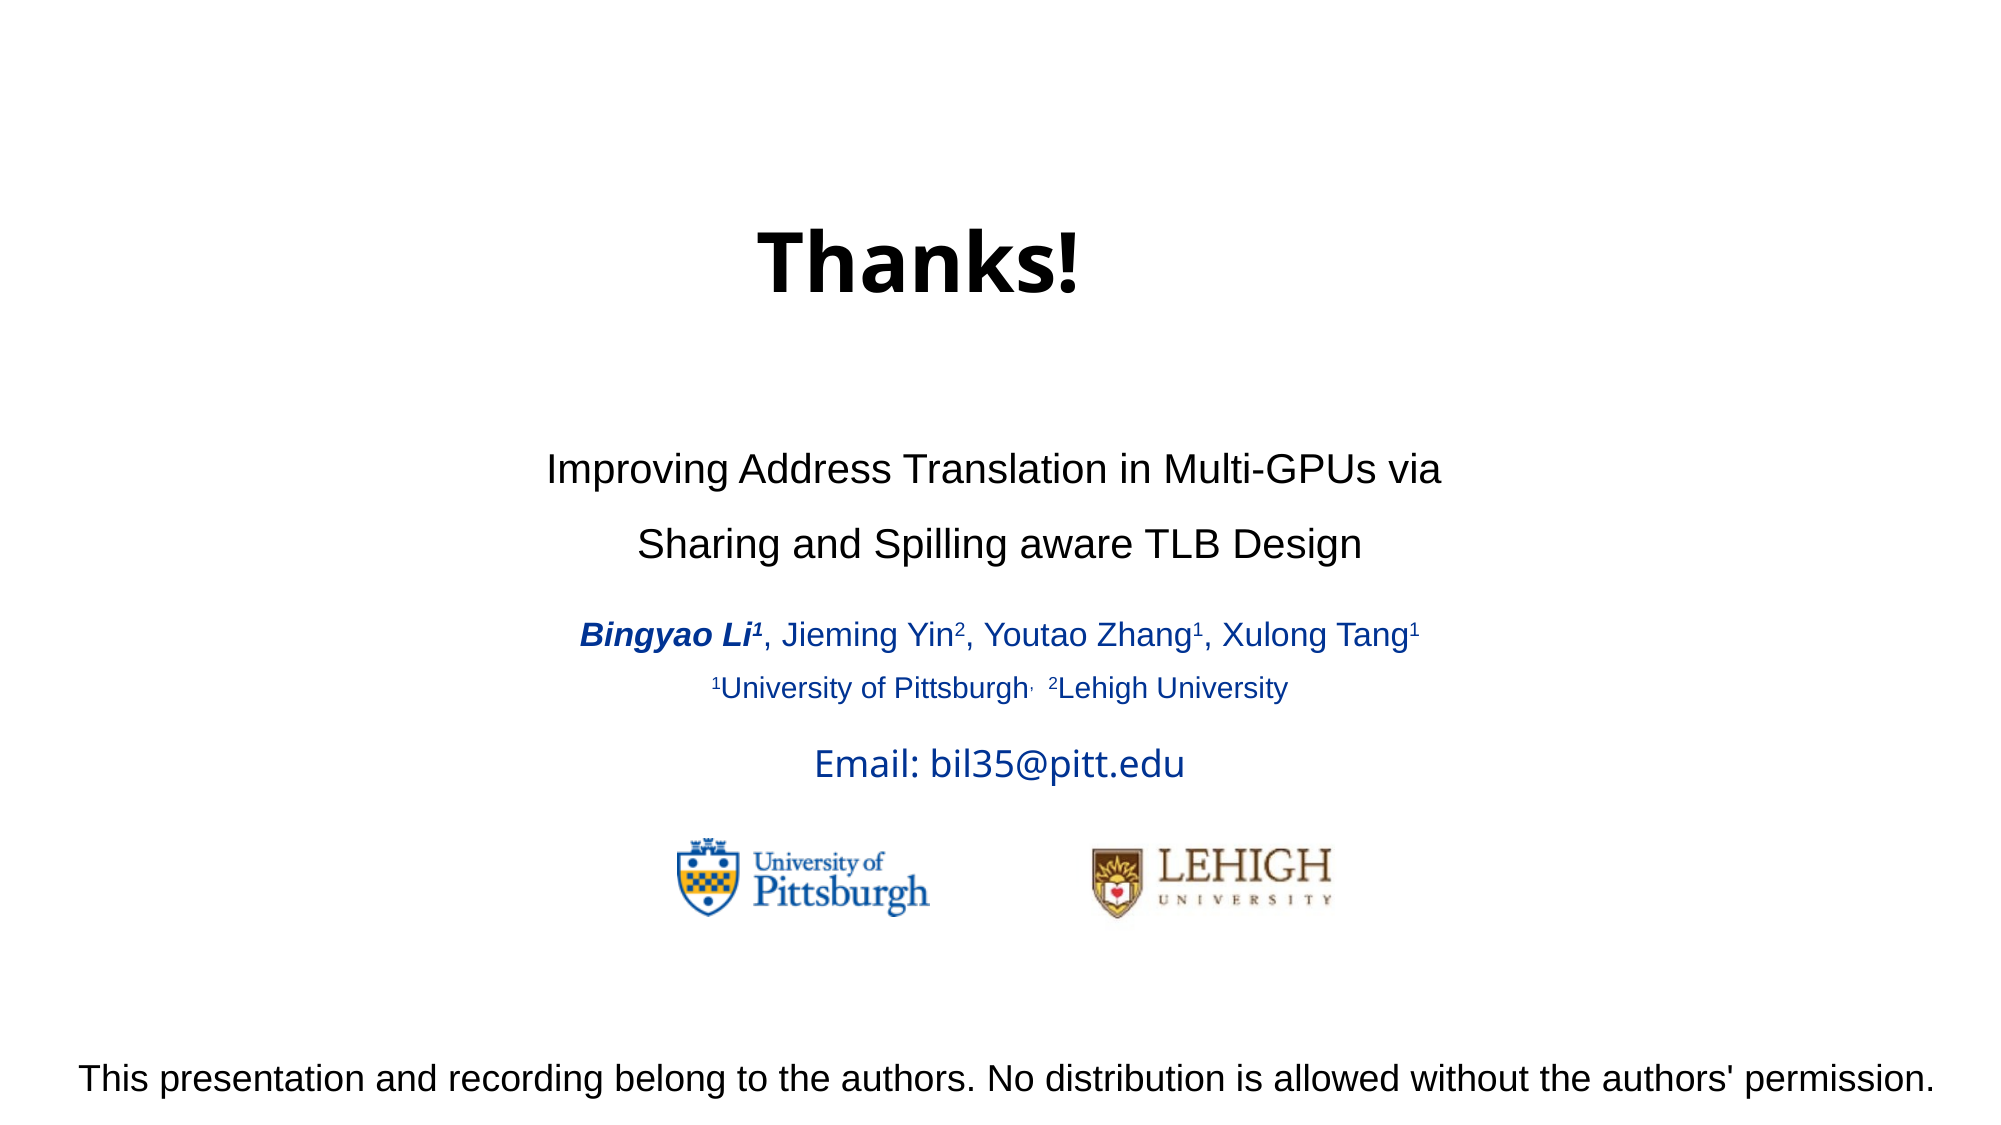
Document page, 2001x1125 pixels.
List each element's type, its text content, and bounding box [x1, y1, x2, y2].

subtitle Bingyao Li1, Jieming Yin2, Youtao Zhang1, Xulong Tang1 1University of Pittsburgh, 2Lehigh University [249, 609, 1750, 713]
text_box Email: bil35@pitt.edu [798, 732, 1201, 793]
text_box This presentation and recording belong to the authors. No distribution is allowed without the authors' permission. [63, 1046, 2000, 1107]
picture [677, 838, 930, 917]
title Improving Address Translation in Multi-GPUs via Sharing and Spilling aware TLB Design [88, 316, 1912, 575]
text_box Thanks! [741, 202, 1118, 317]
picture [1074, 828, 1352, 931]
